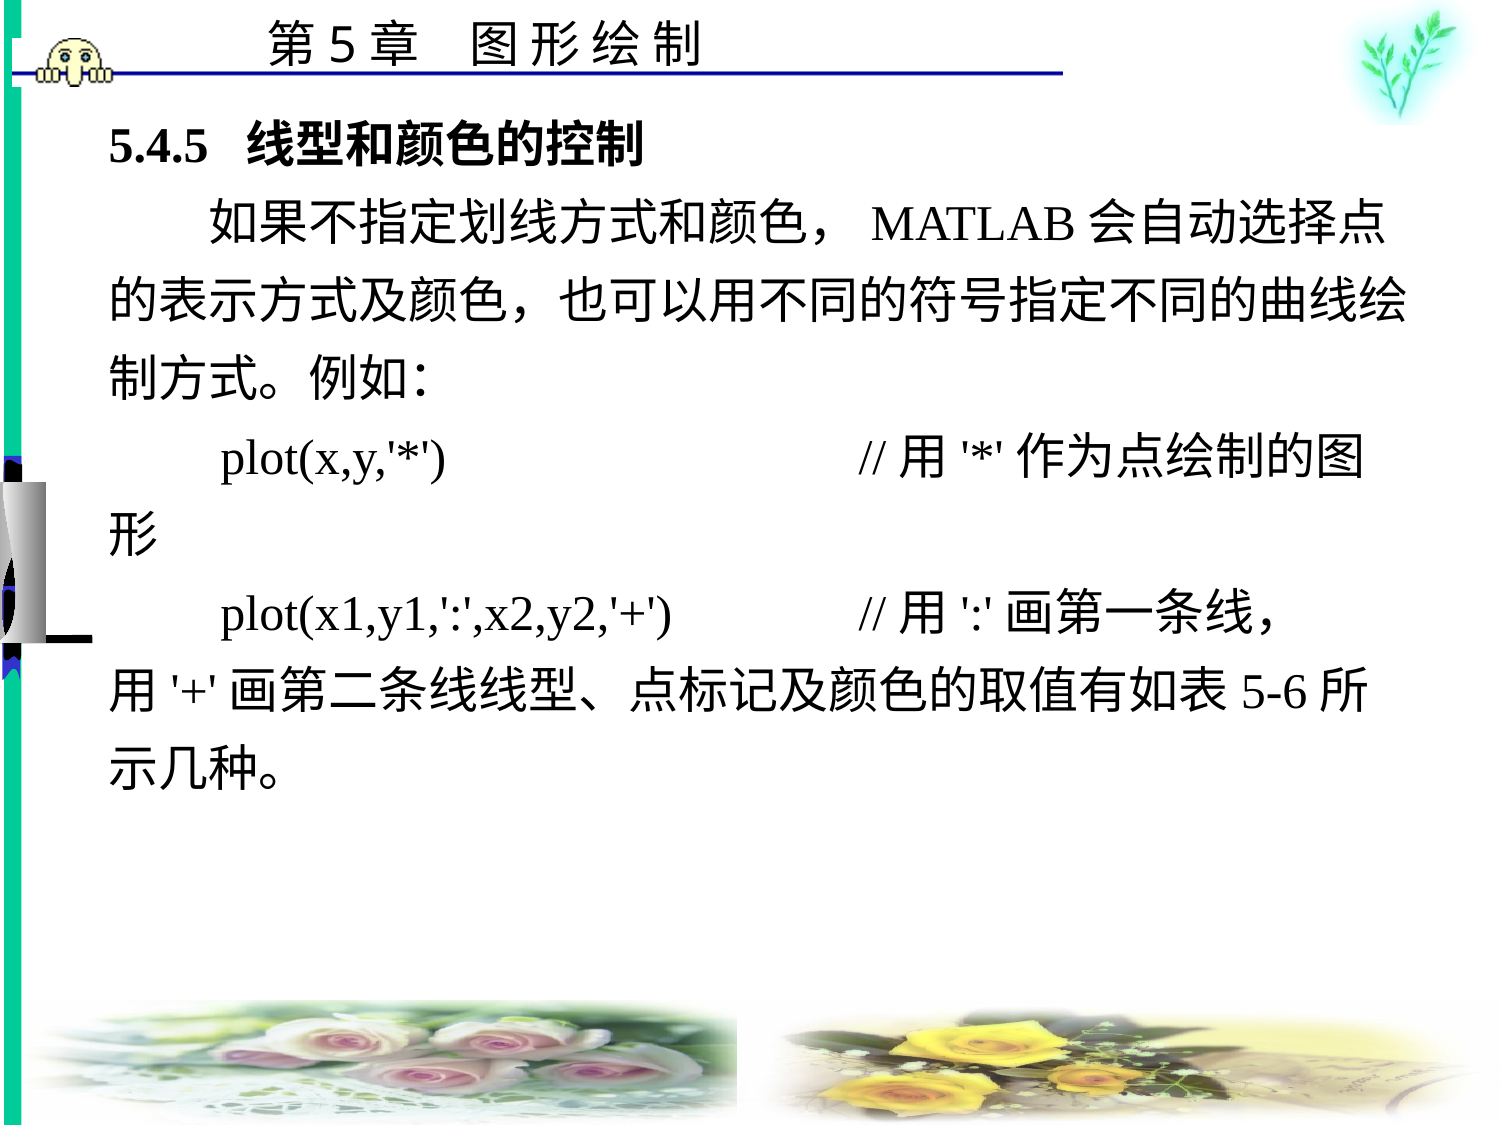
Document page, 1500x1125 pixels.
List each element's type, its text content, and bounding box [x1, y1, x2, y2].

picture [12, 38, 1063, 87]
picture [477, 38, 511, 61]
picture [1312, 0, 1500, 125]
title 5.4.5 线型和颜色的控制 如果不指定划线方式和颜色，MATLAB会自动选择点的表示方式及颜色，也可以用不同的符号指定不同的曲线绘制方式。例如： plot(x,y,'*') //用'*'作为点绘制的图形 plot(x1,y1,':',x2,y2,'+') //用':'画第一条线，用'+'画第二条线线型、点标记及颜色的取值有如表5-6所示几种。 [93, 87, 1426, 1013]
picture [293, 38, 306, 42]
picture [277, 45, 289, 50]
picture [24, 1000, 1500, 1125]
